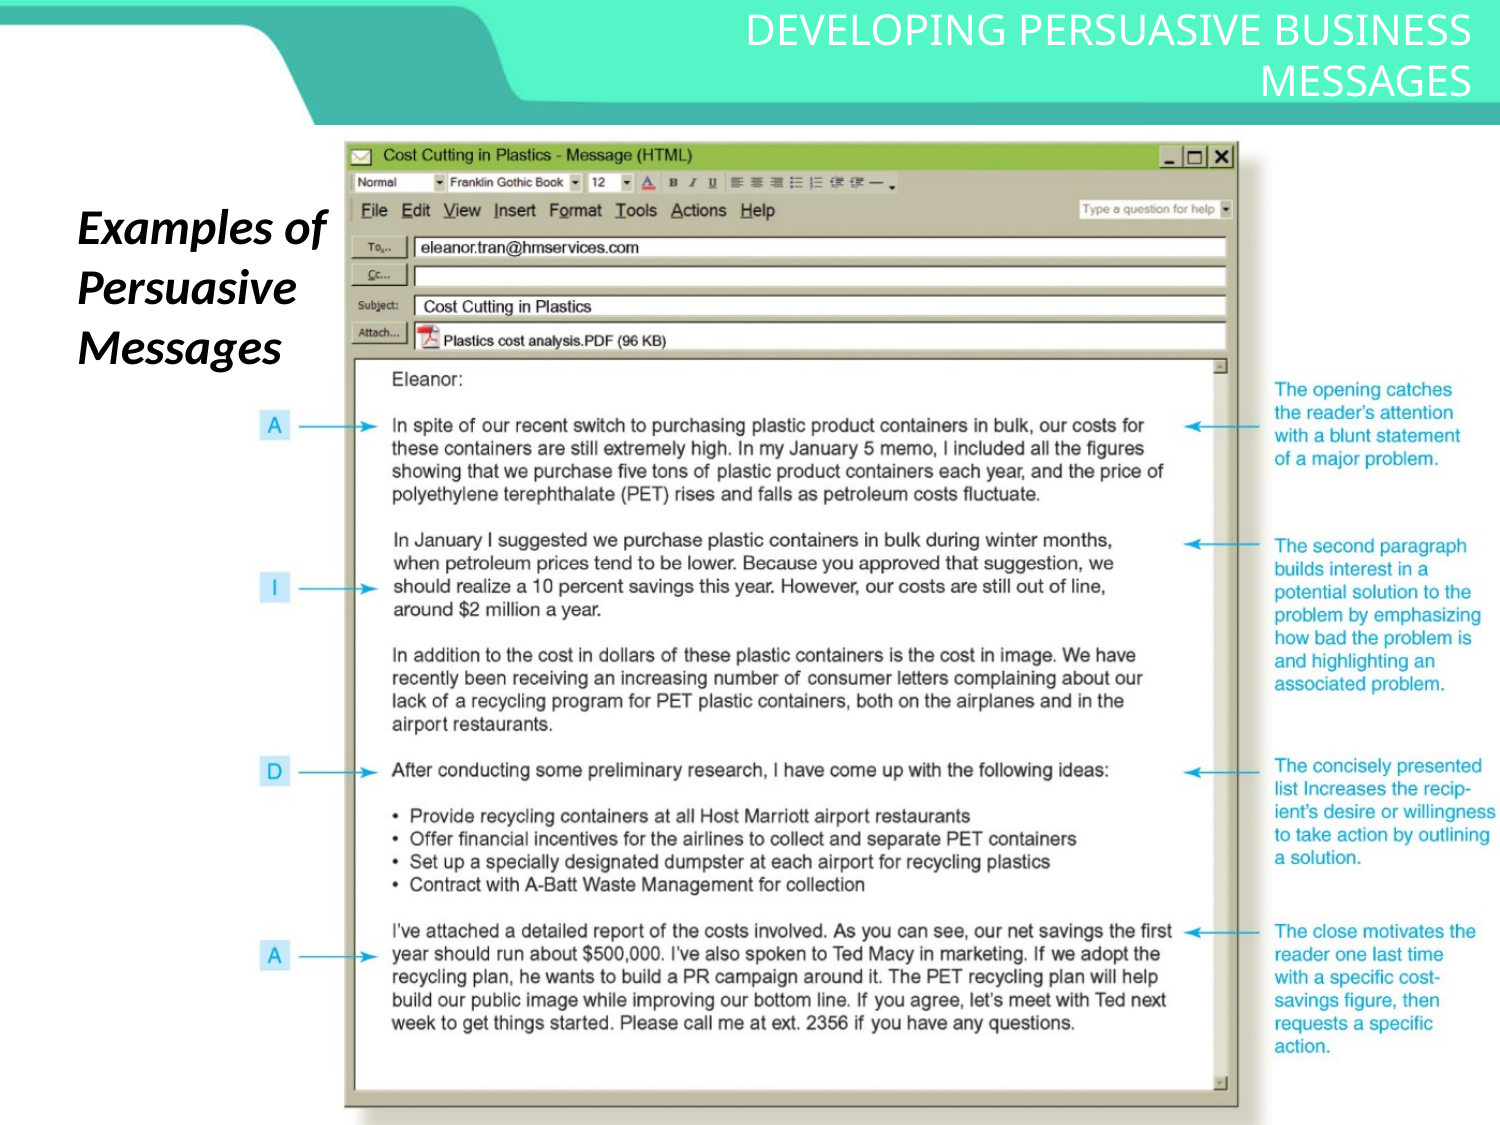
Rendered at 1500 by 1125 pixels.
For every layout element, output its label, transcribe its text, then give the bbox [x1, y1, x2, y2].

title DEVELOPING PERSUASIVE BUSINESS MESSAGES [549, 0, 1488, 113]
picture [0, 0, 1500, 1125]
text_box Examples of Persuasive Messages [62, 187, 231, 383]
